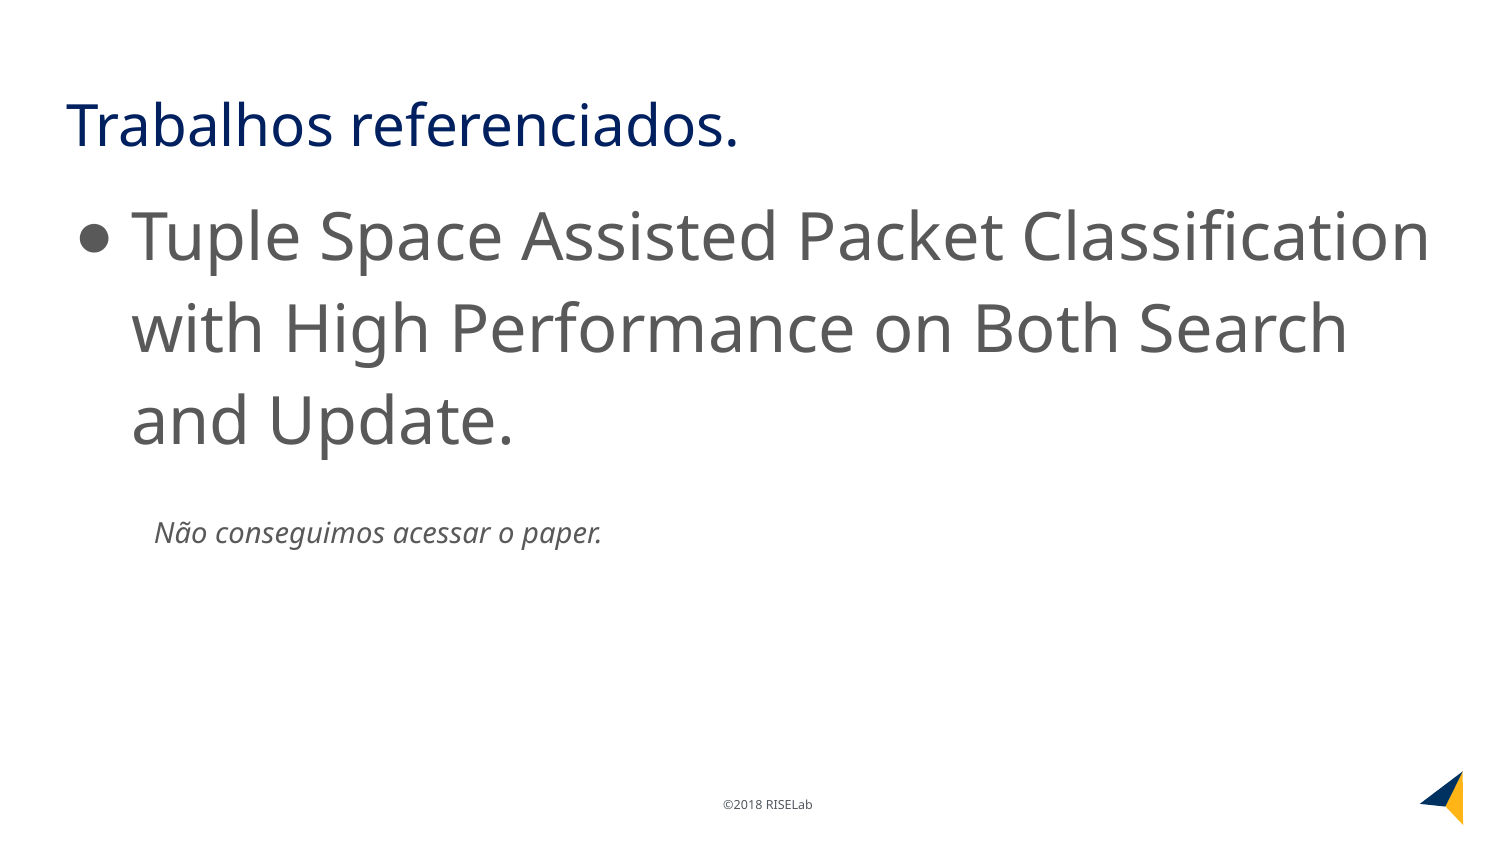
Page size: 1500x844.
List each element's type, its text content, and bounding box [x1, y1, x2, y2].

title Trabalhos referenciados. [51, 72, 1449, 166]
list Tuple Space Assisted Packet Classification with High Performance on Both Search and Update. Não conseguimos acessar o paper. [40, 166, 1459, 282]
